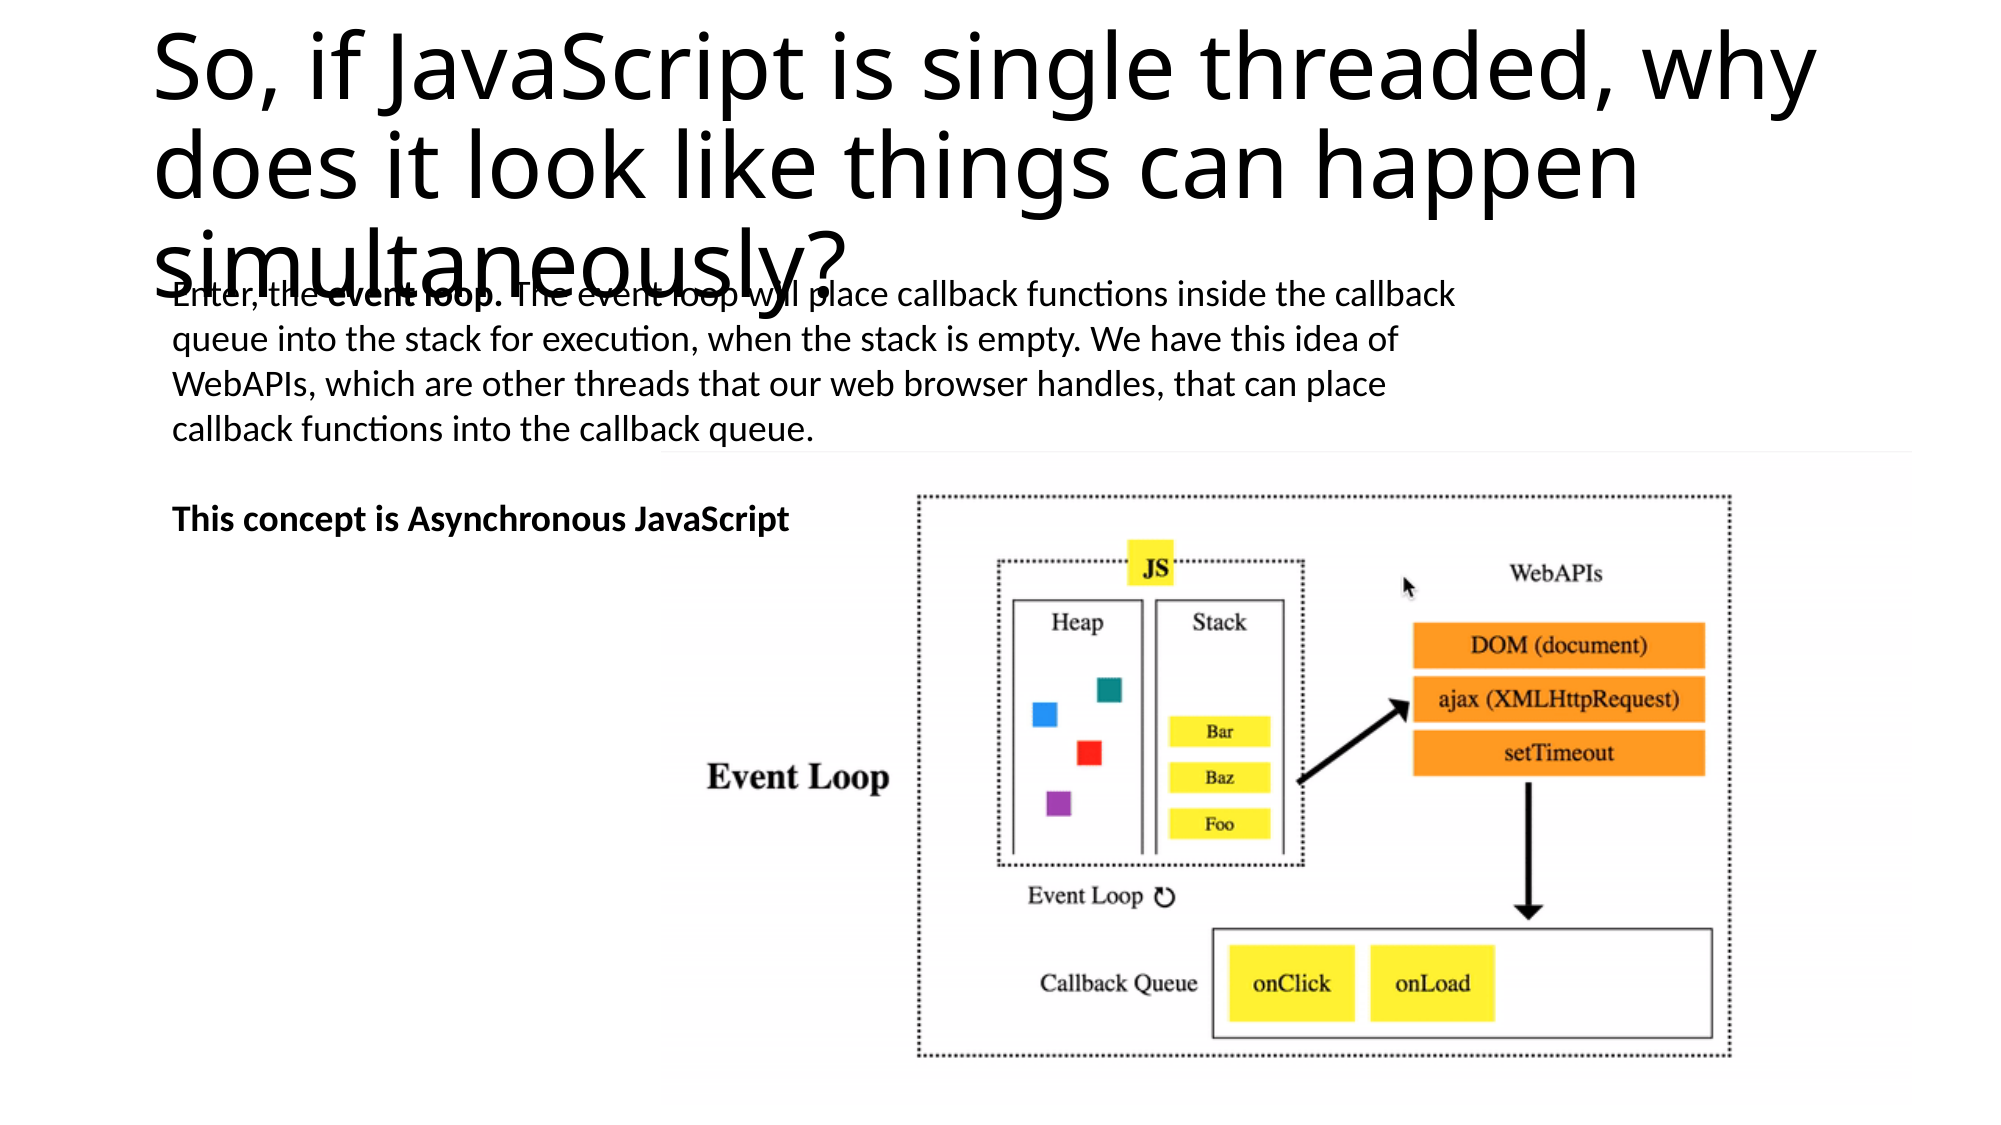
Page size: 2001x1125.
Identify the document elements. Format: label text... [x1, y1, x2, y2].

picture [661, 451, 1912, 1111]
text_box Enter, the event loop. The event loop will place callback functions inside the callback queue into the stack for execution, when the stack is empty. We have this idea of WebAPIs, which are other threads that our web browser handles, that can place callback functions into the callback queue. This concept is Asynchronous JavaScript [157, 261, 1479, 547]
title So, if JavaScript is single threaded, why does it look like things can happen simultaneously? [137, 59, 1863, 278]
